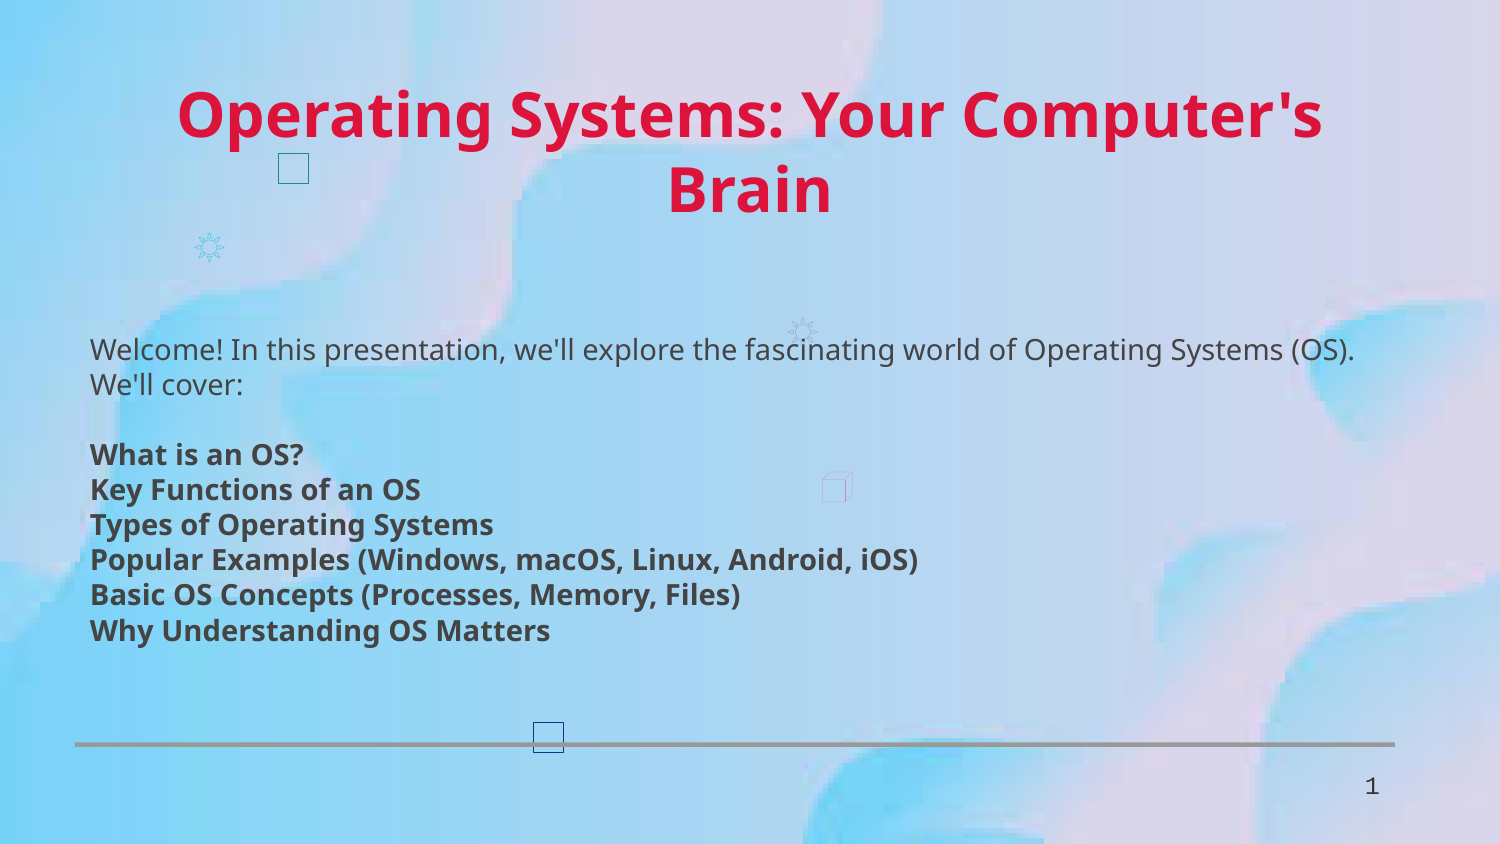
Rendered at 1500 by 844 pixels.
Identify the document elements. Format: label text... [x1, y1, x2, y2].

text_box [194, 232, 221, 258]
picture [0, 0, 1500, 844]
text_box Operating Systems: Your Computer's Brain [74, 74, 1425, 225]
text_box [74, 742, 1395, 747]
text_box Welcome! In this presentation, we'll explore the fascinating world of Operating Systems (OS). We'll cover: What is an OS? Key Functions of an OS Types of Operating Systems Popular Examples (Windows, macOS, Linux, Android, iOS) Basic OS Concepts (Processes, Memory, Files) Why Understanding OS Matters [74, 270, 1425, 777]
